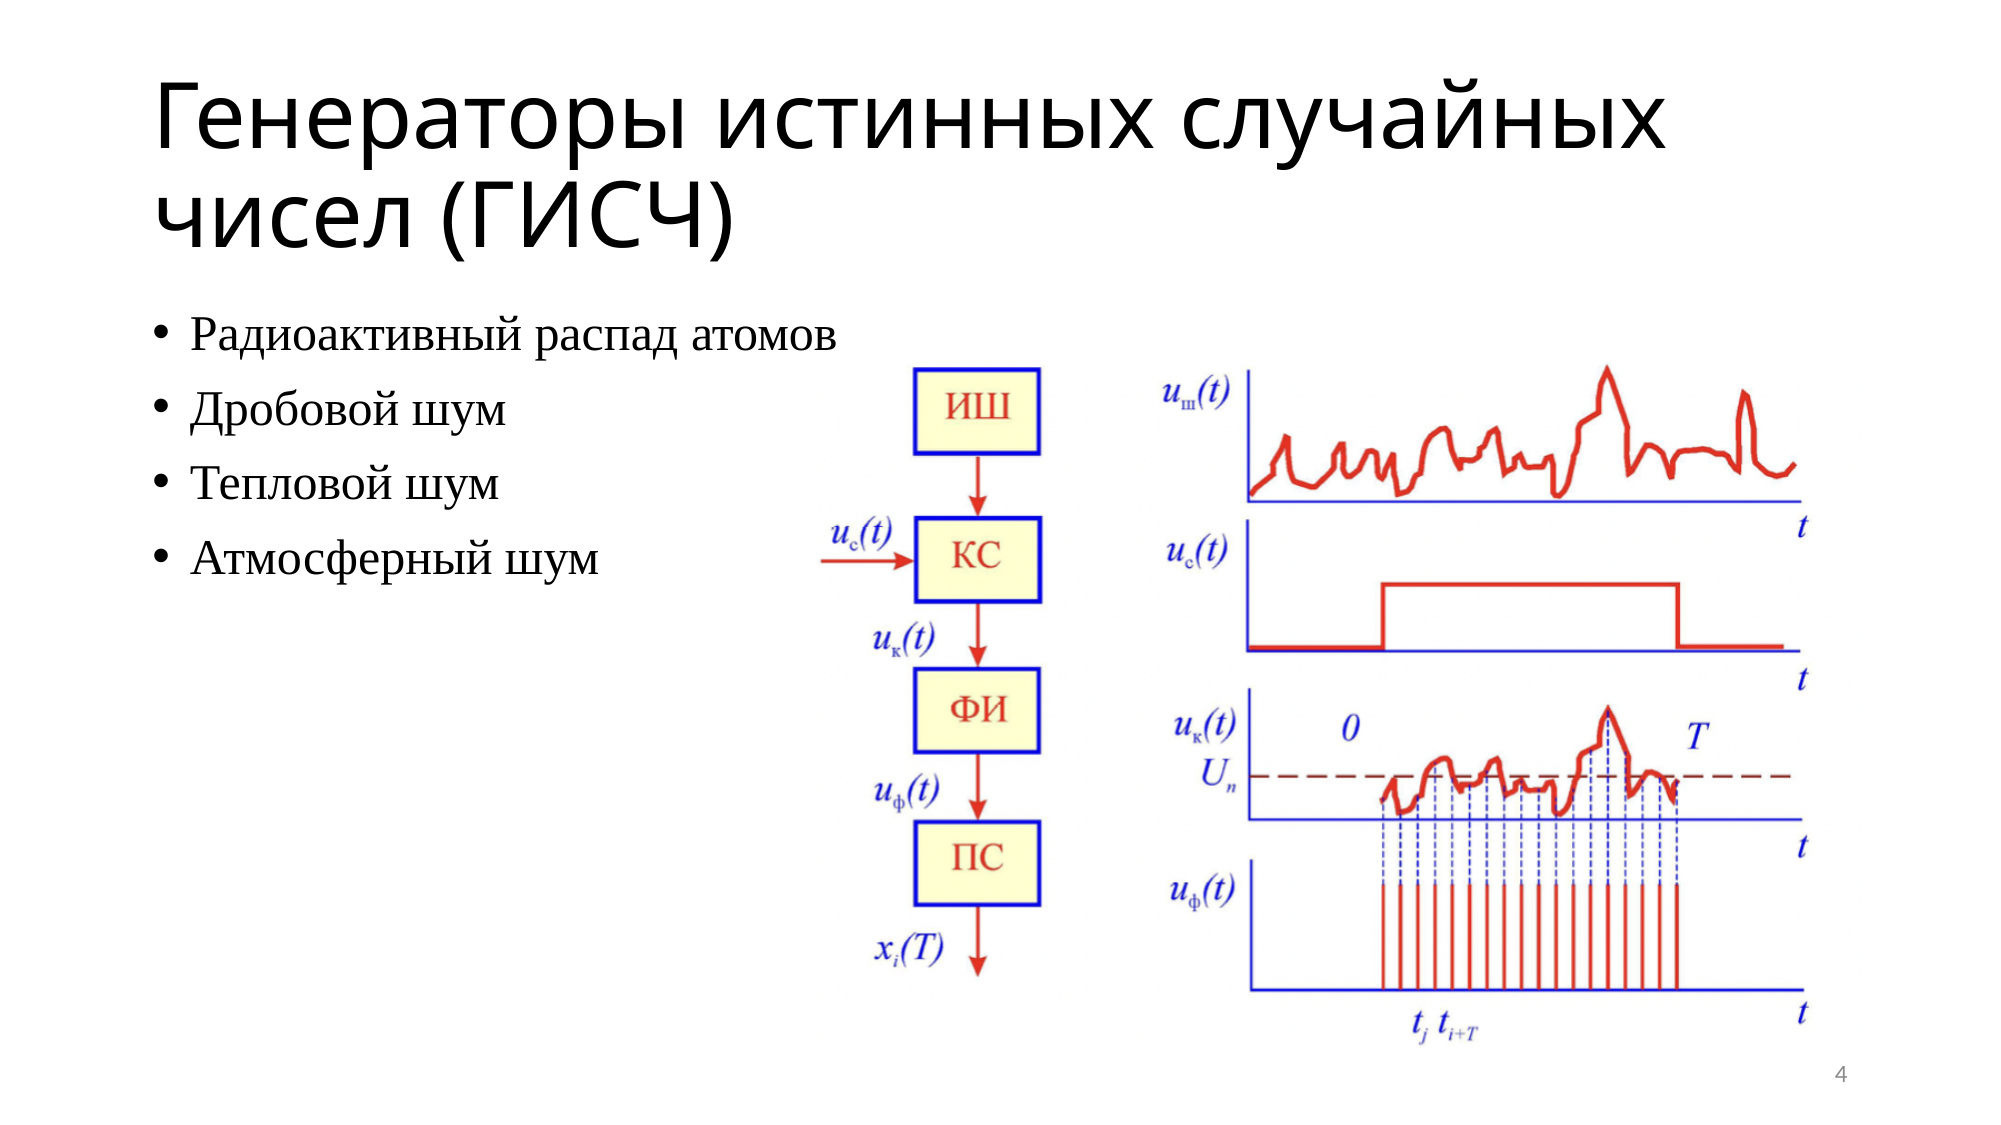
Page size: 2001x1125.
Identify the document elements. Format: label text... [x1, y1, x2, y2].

list Радиоактивный распад атомов Дробовой шум Тепловой шум Атмосферный шум [137, 299, 1863, 1014]
slide_number 4 [1412, 1051, 1863, 1103]
title Генераторы истинных случайных чисел (ГИСЧ) [137, 59, 1863, 278]
picture [806, 361, 1863, 1051]
